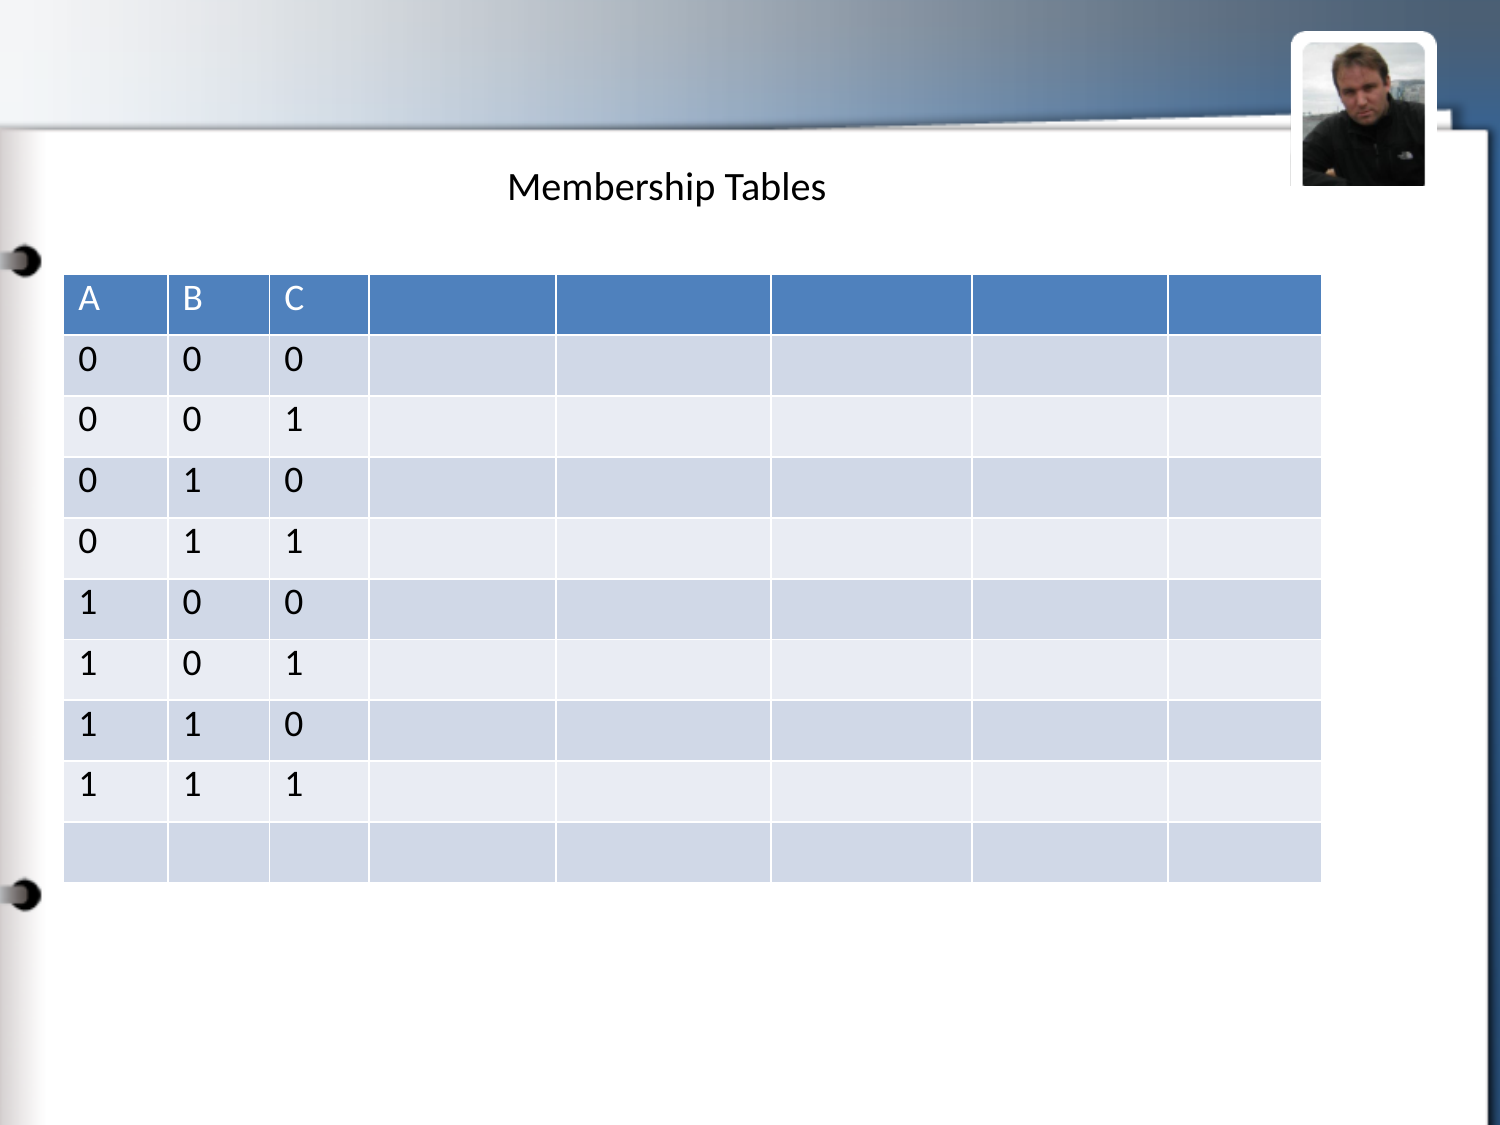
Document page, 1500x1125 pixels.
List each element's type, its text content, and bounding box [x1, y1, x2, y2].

table_header [772, 275, 971, 334]
table_cell 1 [169, 458, 269, 517]
table_cell [973, 580, 1167, 639]
table_cell [557, 762, 770, 821]
table_cell [772, 580, 971, 639]
table_header [1169, 275, 1321, 334]
table_cell [1169, 701, 1321, 760]
table_cell [973, 762, 1167, 821]
table_cell [370, 823, 555, 882]
table_cell [557, 823, 770, 882]
table_cell 0 [270, 336, 368, 395]
table_cell 0 [169, 640, 269, 699]
table_cell 0 [169, 580, 269, 639]
table_cell [1169, 823, 1321, 882]
table_cell [772, 336, 971, 395]
table_cell [557, 336, 770, 395]
table_cell [772, 519, 971, 578]
table_cell [1169, 458, 1321, 517]
table_cell [1169, 336, 1321, 395]
table_cell 1 [64, 580, 167, 639]
table_cell 1 [270, 640, 368, 699]
table_cell [370, 762, 555, 821]
table_cell [370, 397, 555, 456]
table_cell 0 [169, 336, 269, 395]
table_cell 1 [64, 640, 167, 699]
table_cell 1 [169, 701, 269, 760]
table_cell [1169, 519, 1321, 578]
table_cell [1169, 762, 1321, 821]
table_cell 0 [64, 458, 167, 517]
table_cell [973, 823, 1167, 882]
table_cell 0 [270, 458, 368, 517]
title Membership Tables [57, 152, 1276, 217]
table_cell [370, 336, 555, 395]
table_cell [772, 701, 971, 760]
table_cell [557, 580, 770, 639]
table_cell 1 [169, 762, 269, 821]
table_cell 0 [169, 397, 269, 456]
table_cell [370, 640, 555, 699]
table_header A [64, 275, 167, 334]
table_header [973, 275, 1167, 334]
table_cell [772, 640, 971, 699]
table_cell [64, 823, 167, 882]
table_cell [557, 640, 770, 699]
table_cell [370, 458, 555, 517]
table_cell [557, 701, 770, 760]
table_header [557, 275, 770, 334]
table_cell [370, 519, 555, 578]
table_cell 1 [270, 762, 368, 821]
table_cell [370, 580, 555, 639]
picture [0, 0, 1500, 1125]
table_cell 0 [64, 519, 167, 578]
table_cell [772, 823, 971, 882]
table_cell [772, 762, 971, 821]
table_cell [973, 640, 1167, 699]
table_cell [973, 458, 1167, 517]
table_cell 0 [64, 336, 167, 395]
table_cell 0 [270, 580, 368, 639]
table_cell [973, 701, 1167, 760]
table_cell [772, 397, 971, 456]
table_cell [370, 701, 555, 760]
table_cell [557, 519, 770, 578]
table_cell 1 [270, 397, 368, 456]
table_cell 0 [64, 397, 167, 456]
table_cell [1169, 640, 1321, 699]
table_header B [169, 275, 269, 334]
table_cell [270, 823, 368, 882]
table_header C [270, 275, 368, 334]
table_cell 1 [270, 519, 368, 578]
table_cell [1169, 397, 1321, 456]
table_cell 1 [64, 701, 167, 760]
table_cell [772, 458, 971, 517]
table_header [370, 275, 555, 334]
table_cell [557, 397, 770, 456]
table_cell [973, 397, 1167, 456]
table_cell 1 [64, 762, 167, 821]
table_cell 0 [270, 701, 368, 760]
table_cell [1169, 580, 1321, 639]
table_cell 1 [169, 519, 269, 578]
table_cell [169, 823, 269, 882]
table_cell [557, 458, 770, 517]
table_cell [973, 519, 1167, 578]
table_cell [973, 336, 1167, 395]
